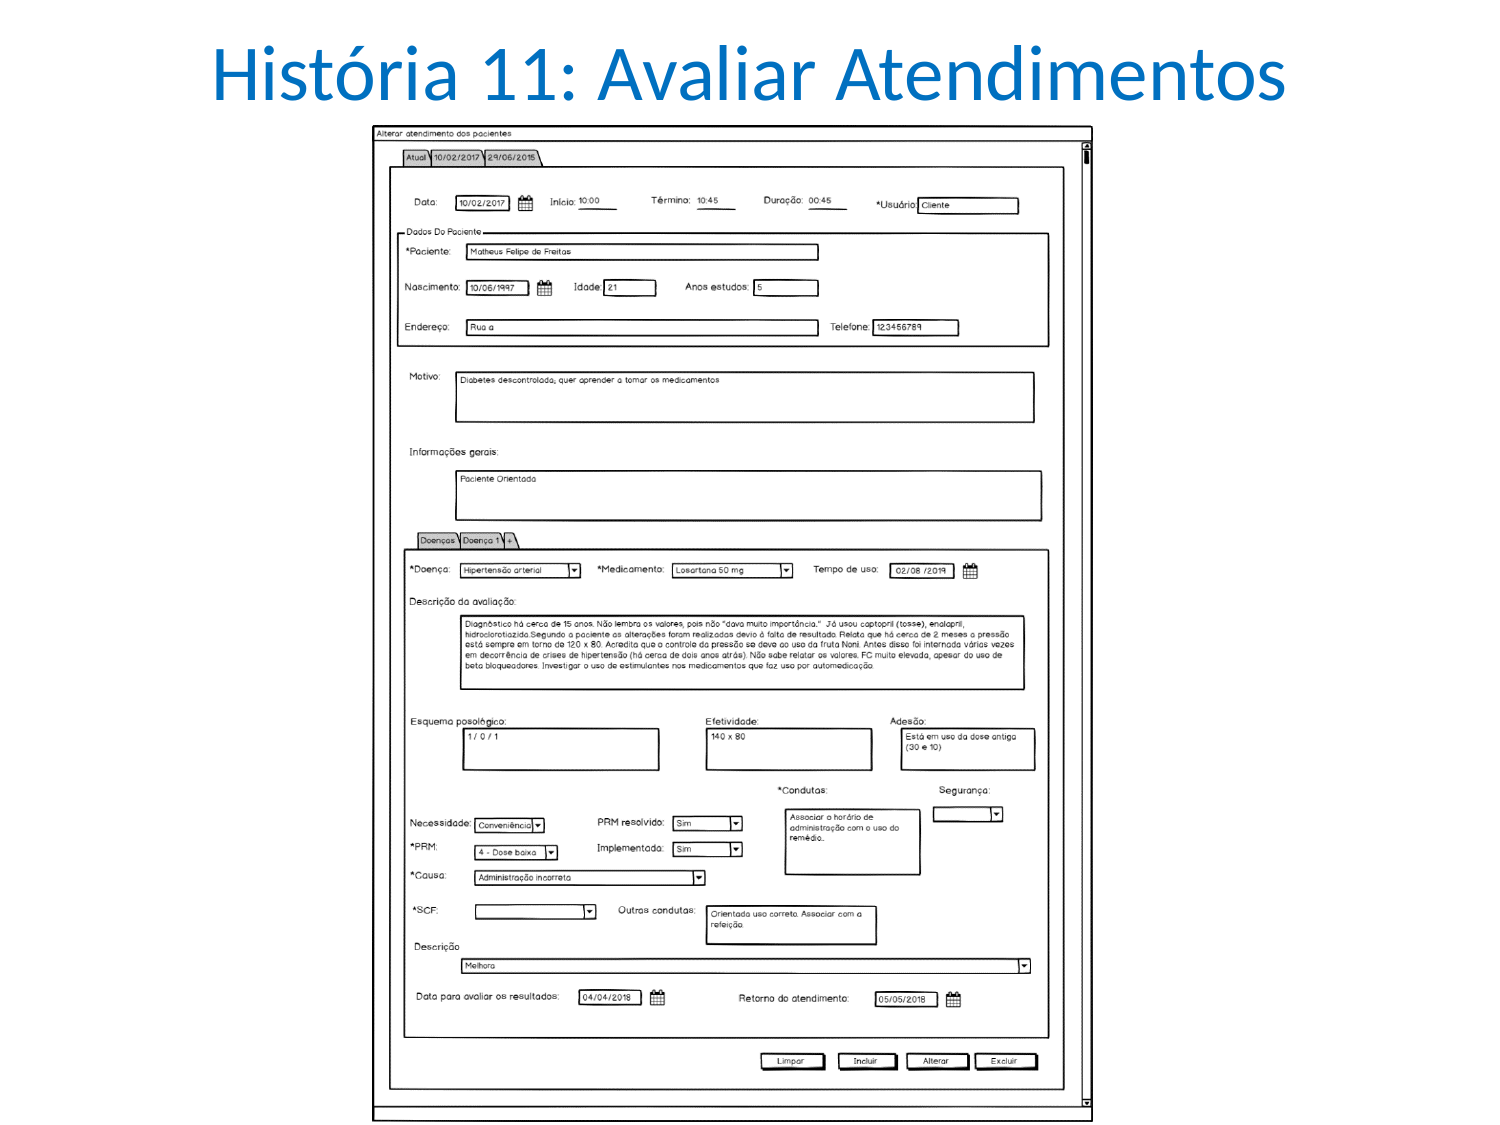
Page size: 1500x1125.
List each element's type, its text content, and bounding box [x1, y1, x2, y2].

title História 11: Avaliar Atendimentos [0, 0, 1500, 138]
picture [371, 125, 1093, 1123]
